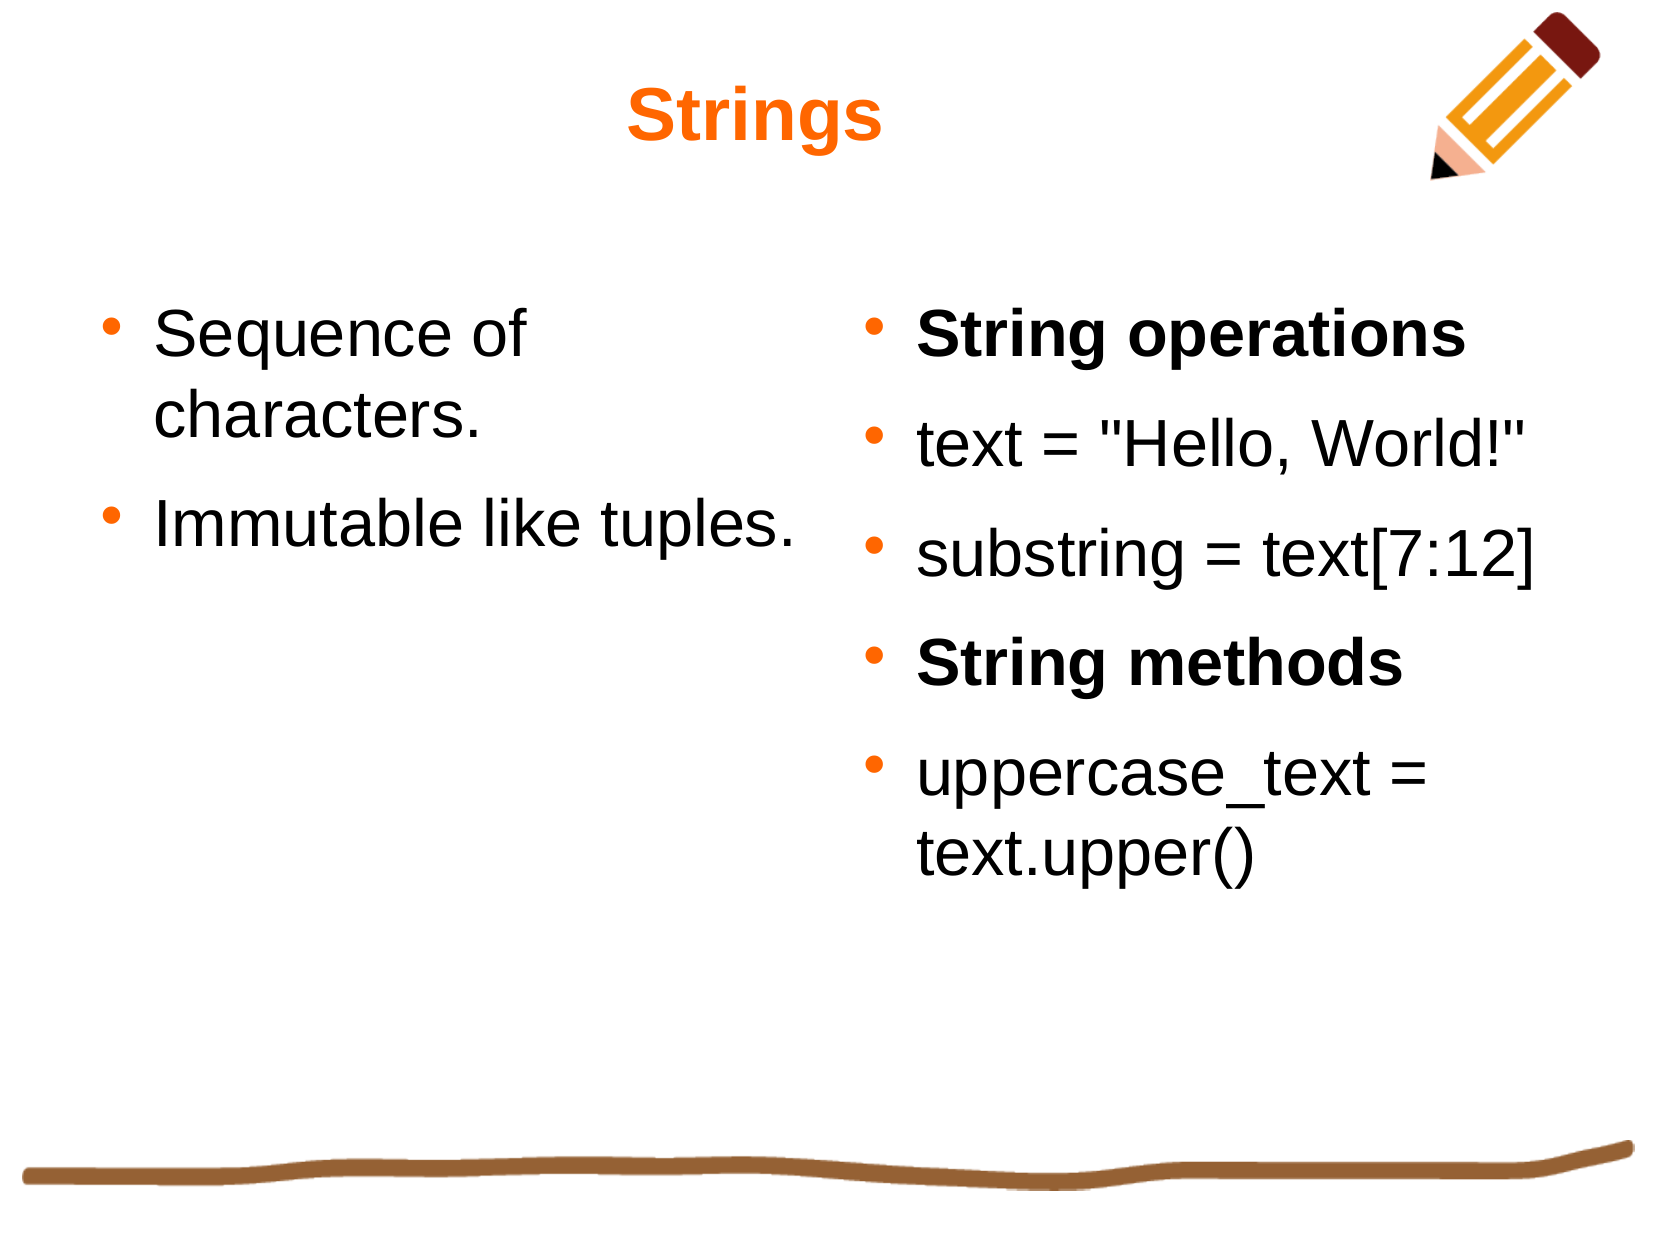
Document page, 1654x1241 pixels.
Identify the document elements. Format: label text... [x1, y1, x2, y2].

text_box String operations text = "Hello, World!" substring = text[7:12] String methods uppercase_text = text.upper() [845, 290, 1572, 1121]
picture [1430, 12, 1601, 181]
text_box Sequence of characters. Immutable like tuples. [82, 290, 809, 1121]
picture [22, 1140, 1635, 1191]
text_box Strings [82, 49, 1429, 172]
